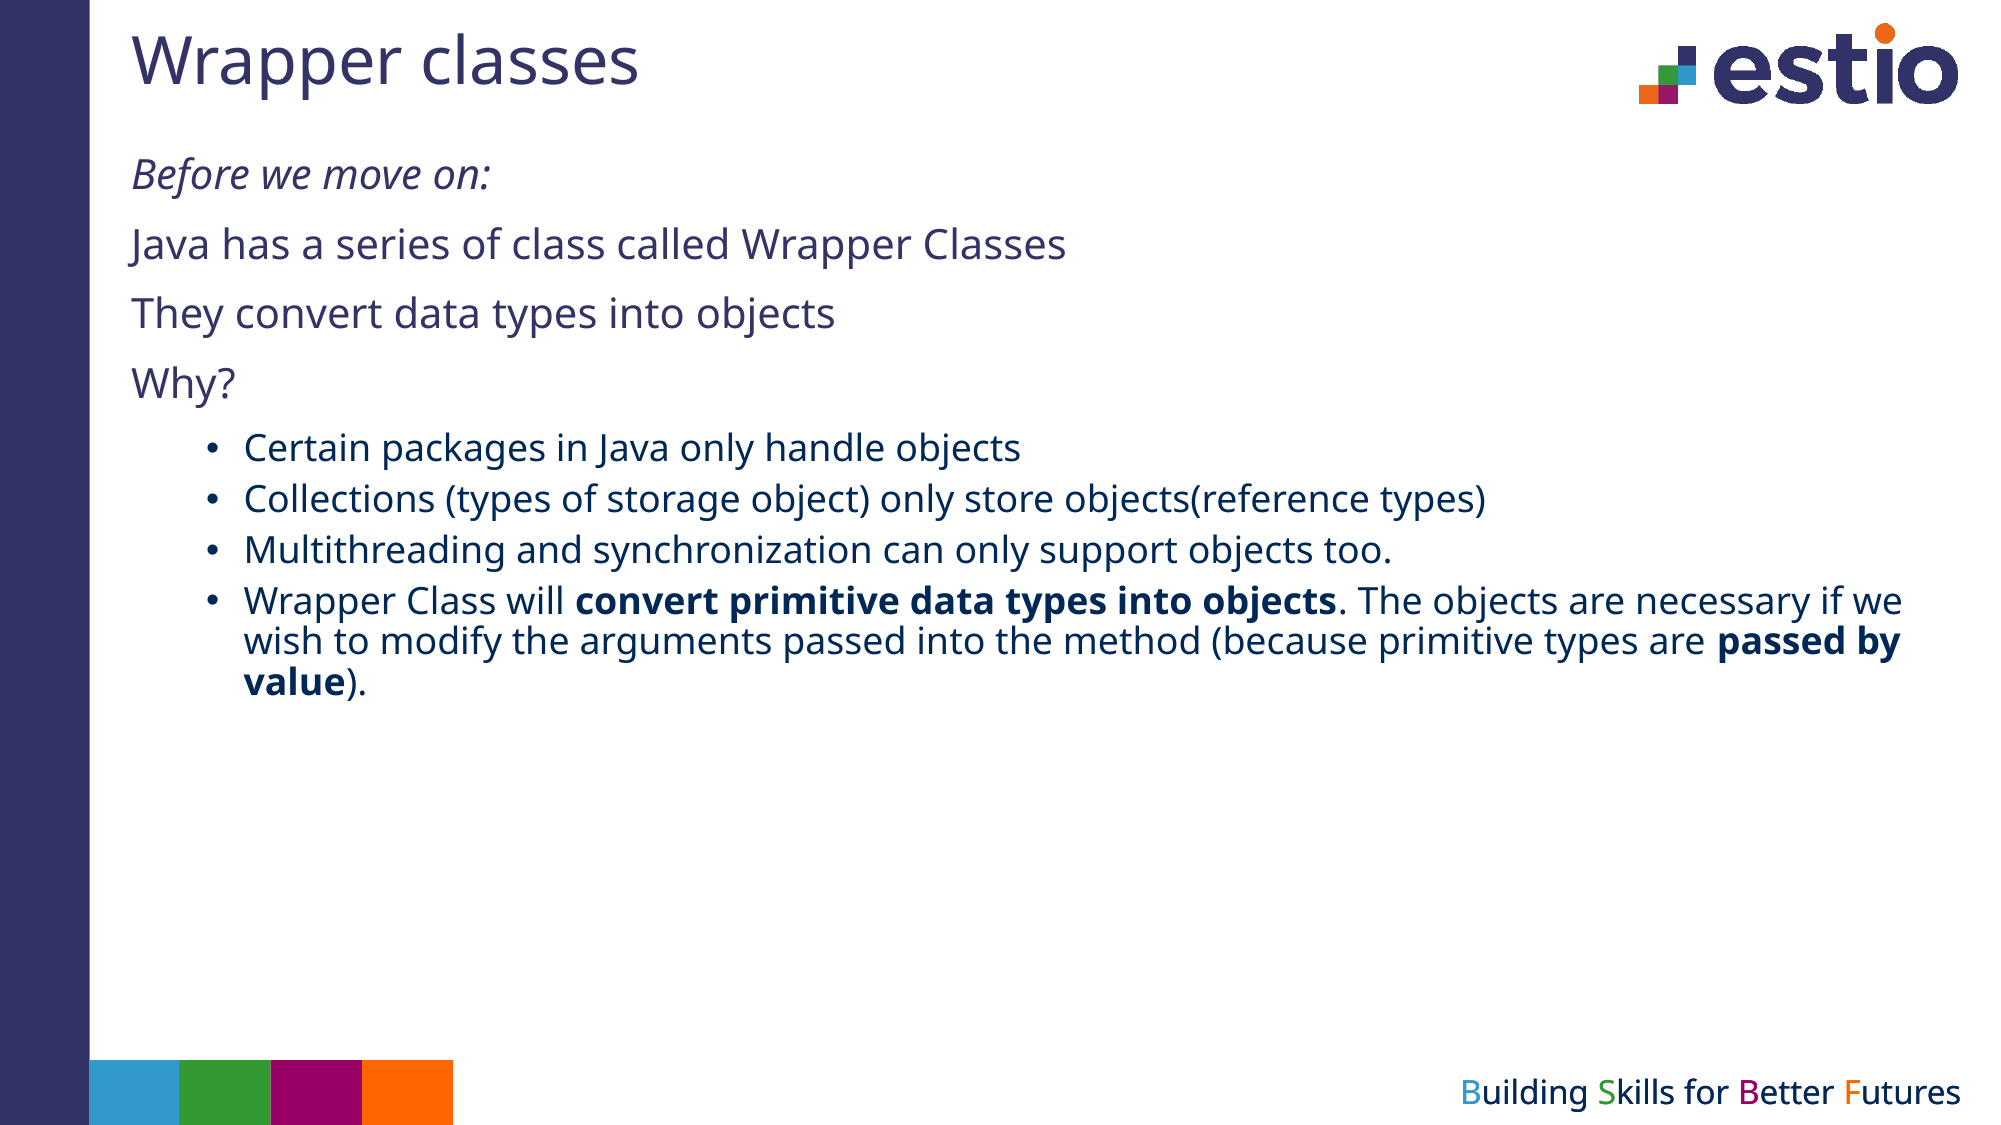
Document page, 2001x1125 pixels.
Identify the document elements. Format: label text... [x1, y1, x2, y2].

picture [1669, 23, 1958, 104]
title Wrapper classes [116, 19, 1669, 114]
list Before we move on: Java has a series of class called Wrapper Classes They convert data types into objects Why? Certain packages in Java only handle objects Collections (types of storage object) only store objects(reference types) Multithreading and synchronization can only support objects too. Wrapper Class will convert primitive data types into objects. The objects are necessary if we wish to modify the arguments passed into the method (because primitive types are passed by value). [116, 133, 1975, 1059]
